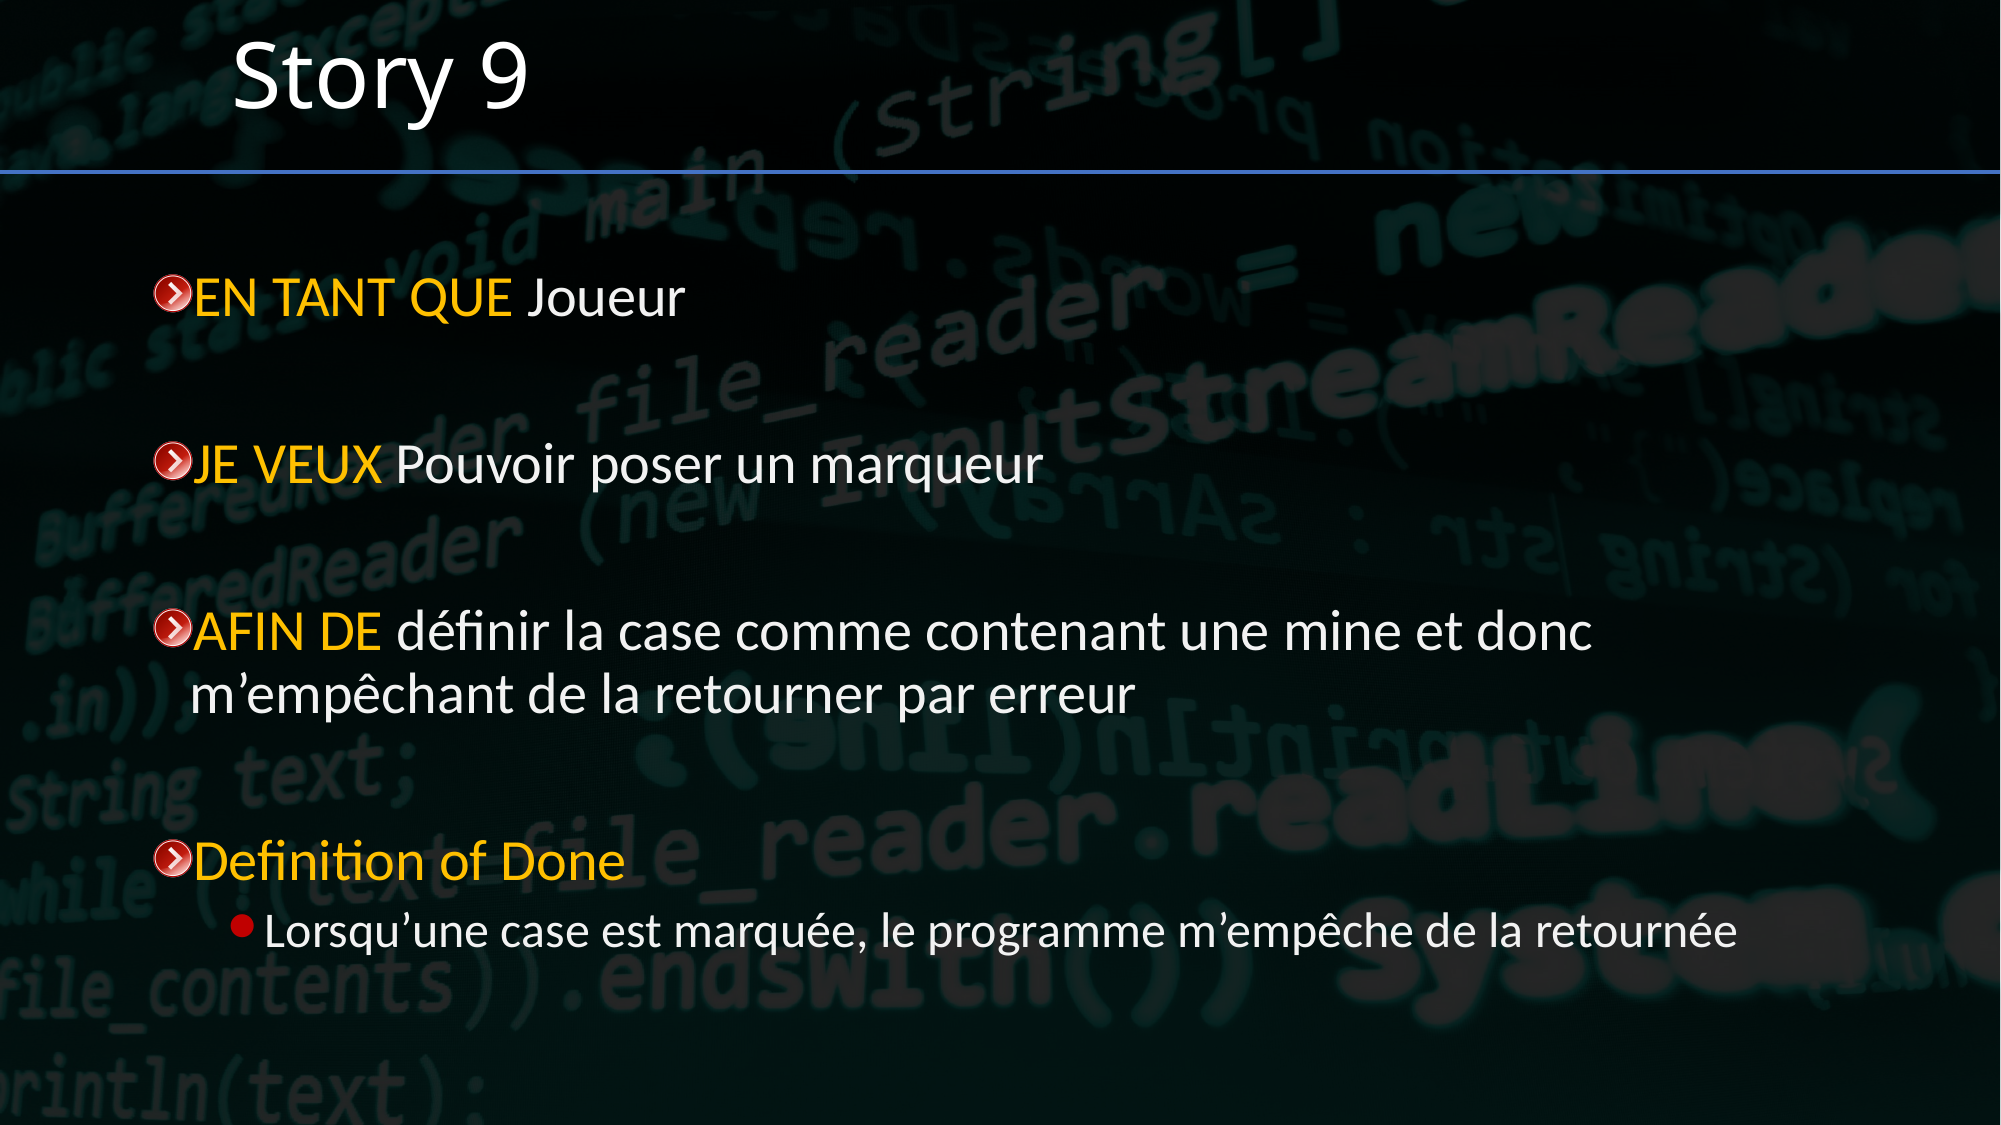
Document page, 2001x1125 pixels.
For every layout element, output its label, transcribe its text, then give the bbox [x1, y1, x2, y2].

picture [152, 440, 194, 482]
list EN TANT QUE Joueur JE VEUX Pouvoir poser un marqueur AFIN DE définir la case comme contenant une mine et donc m’empêchant de la retourner par erreur Definition of Done Lorsqu’une case est marquée, le programme m’empêche de la retournée [137, 258, 1868, 1071]
title Story 9 [216, 0, 2000, 171]
picture [152, 838, 194, 879]
picture [152, 273, 194, 314]
picture [152, 607, 194, 649]
